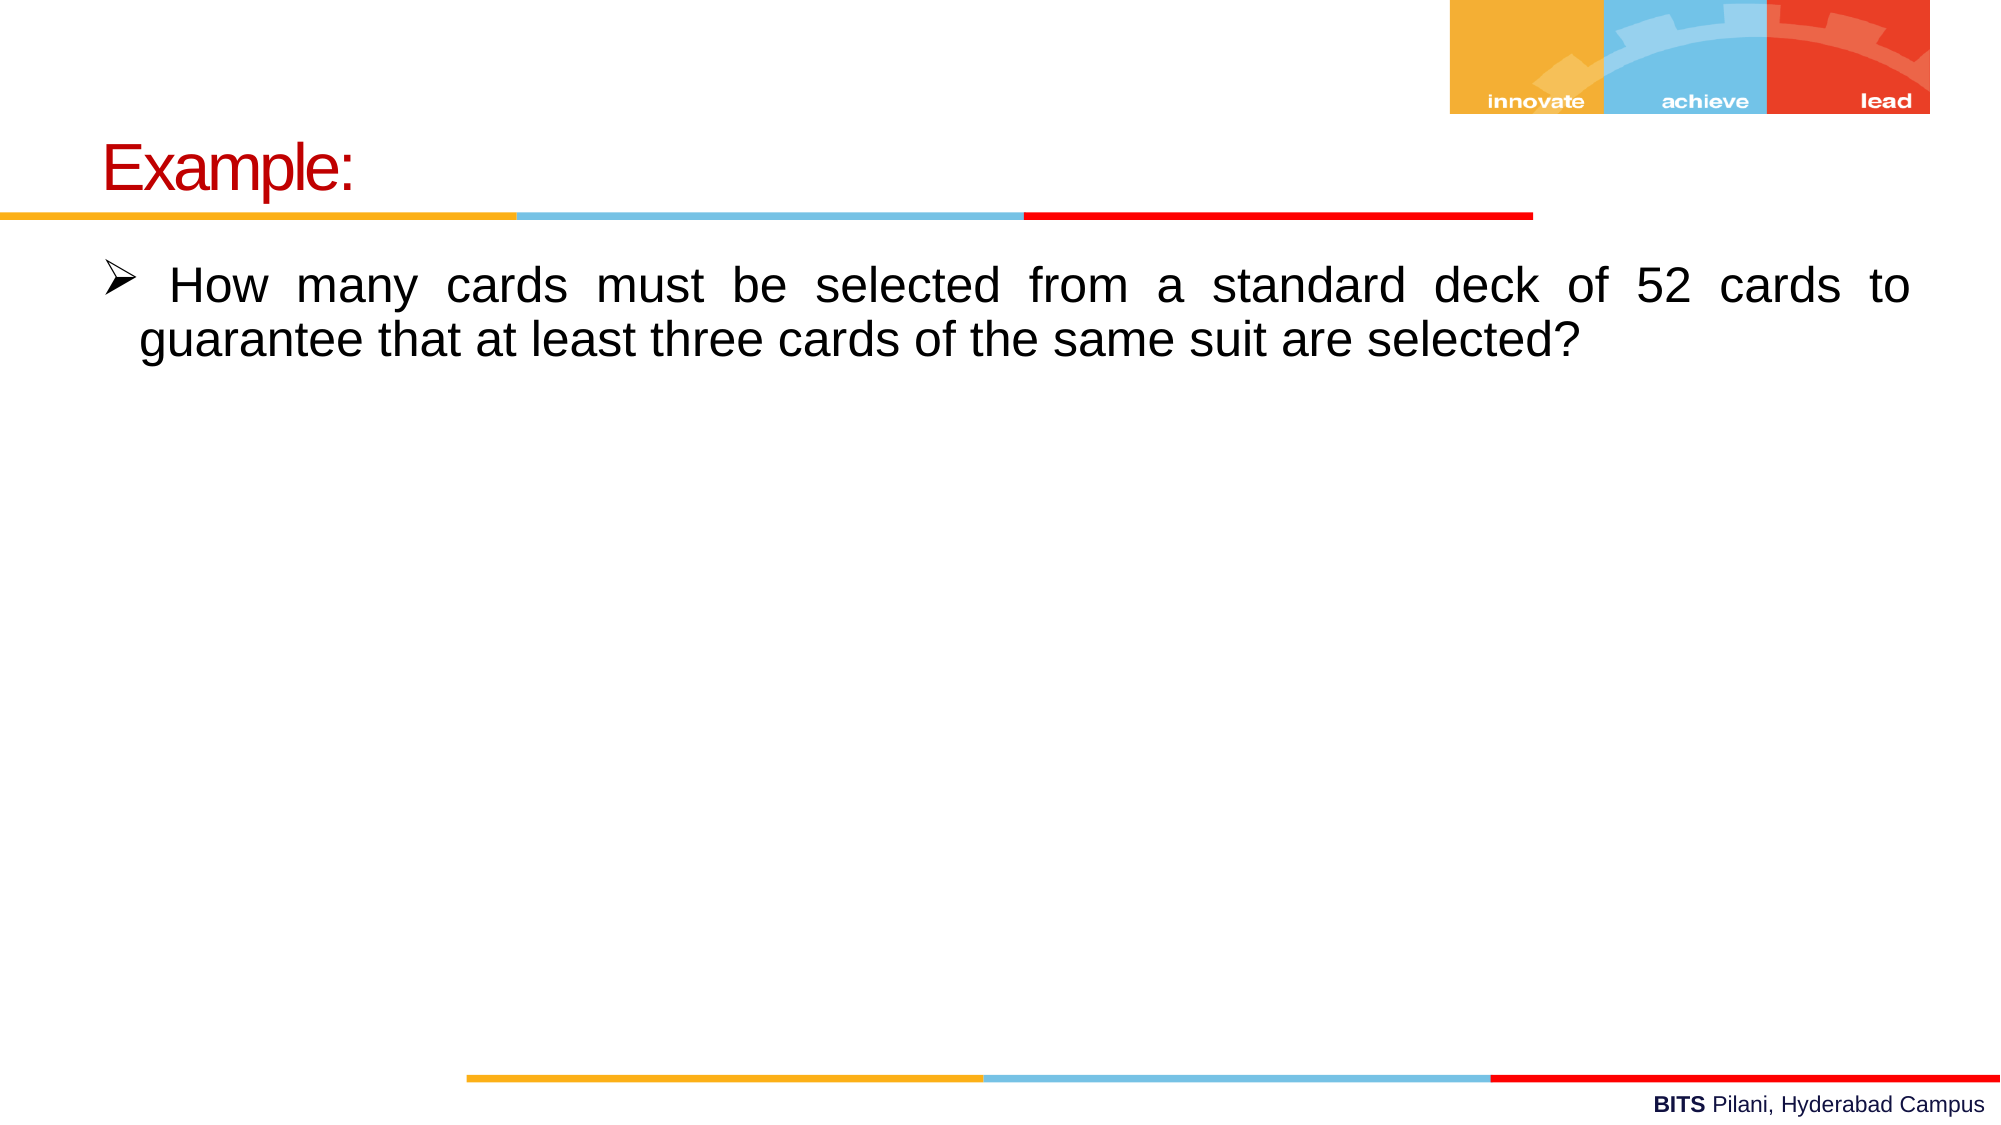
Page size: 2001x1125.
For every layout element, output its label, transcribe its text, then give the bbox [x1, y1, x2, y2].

list Example: [86, 120, 1470, 213]
picture [1449, 0, 1930, 114]
text_box How many cards must be selected from a standard deck of 52 cards to guarantee that at least three cards of the same suit are selected? [86, 252, 1928, 1048]
